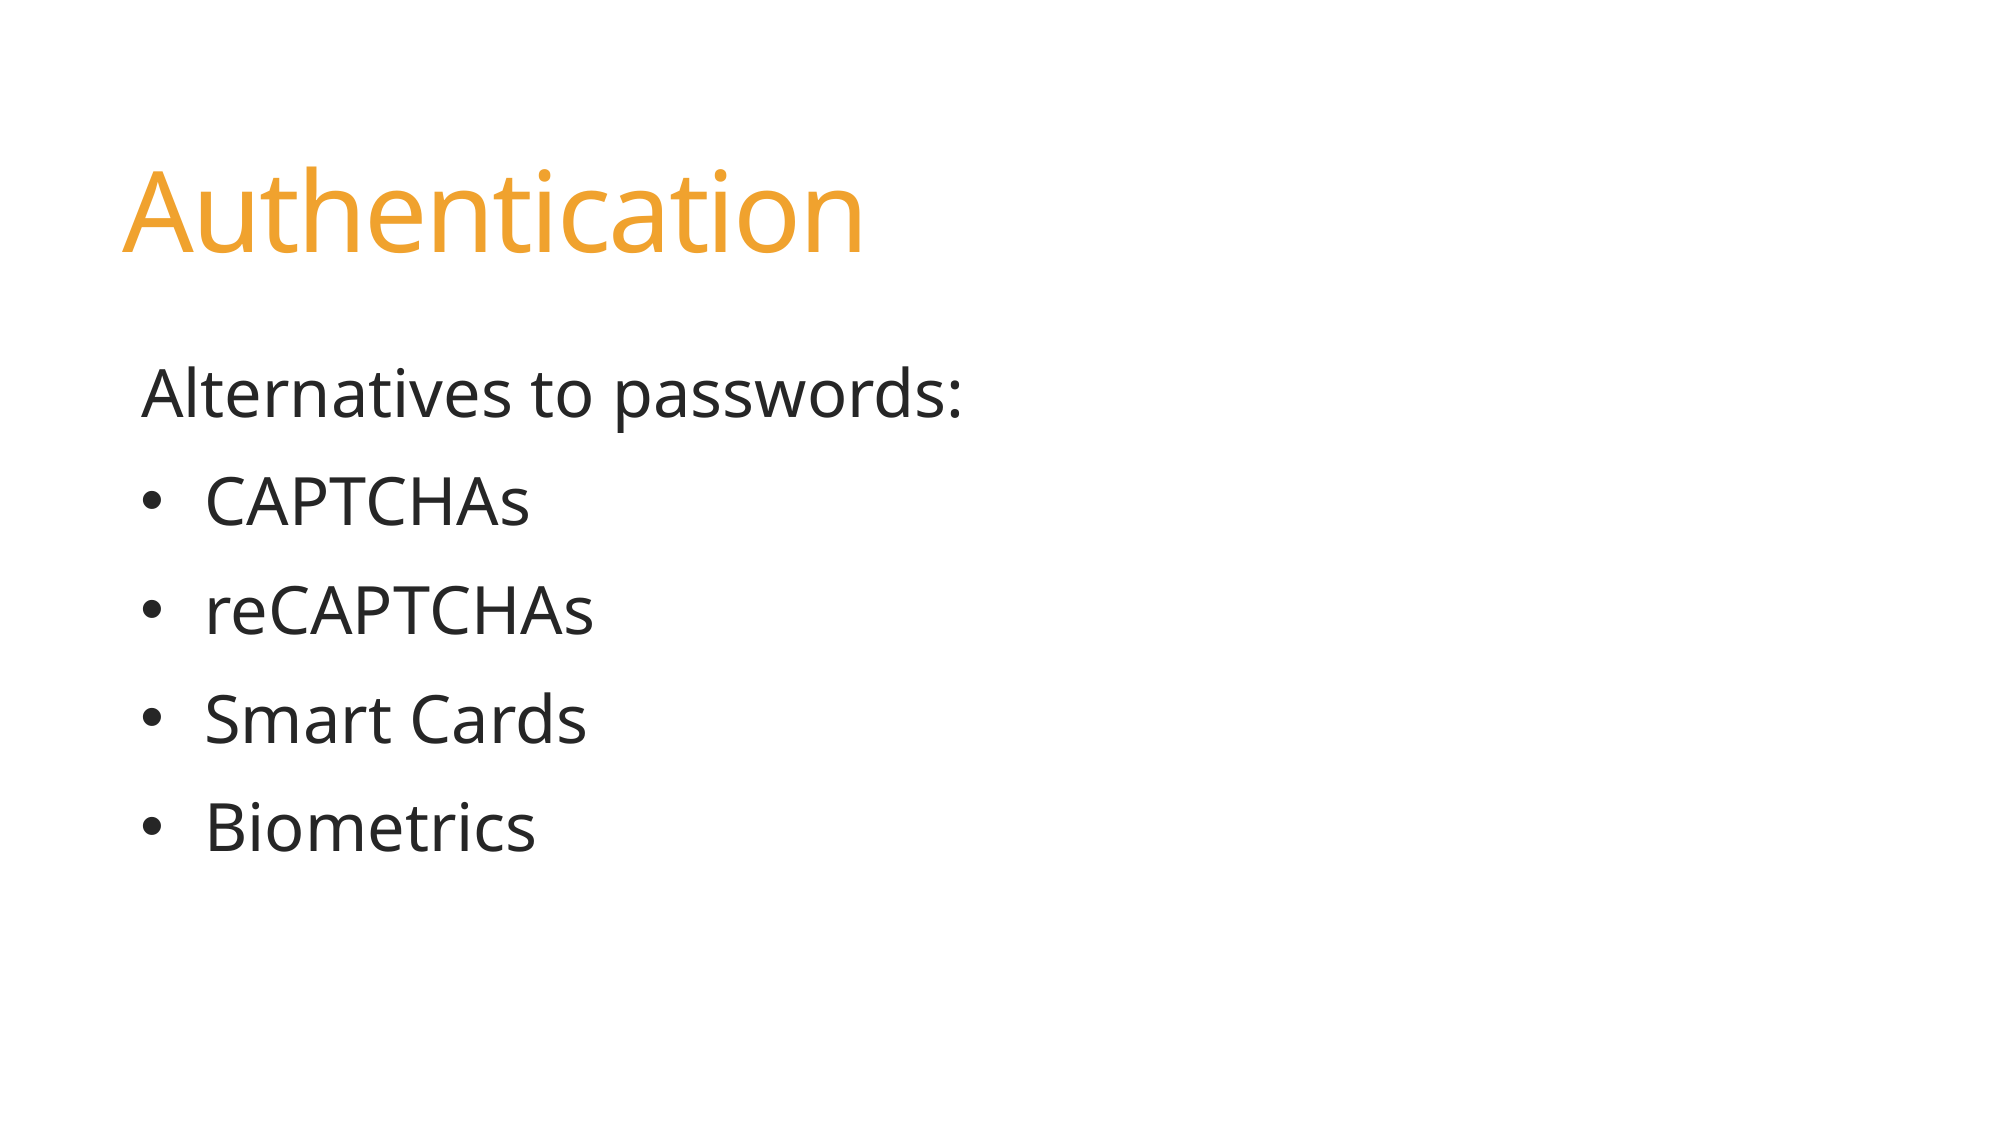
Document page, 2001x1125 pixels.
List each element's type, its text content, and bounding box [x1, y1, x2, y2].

list Alternatives to passwords: CAPTCHAs reCAPTCHAs Smart Cards Biometrics [125, 326, 1655, 1049]
title Authentication [107, 81, 1875, 354]
